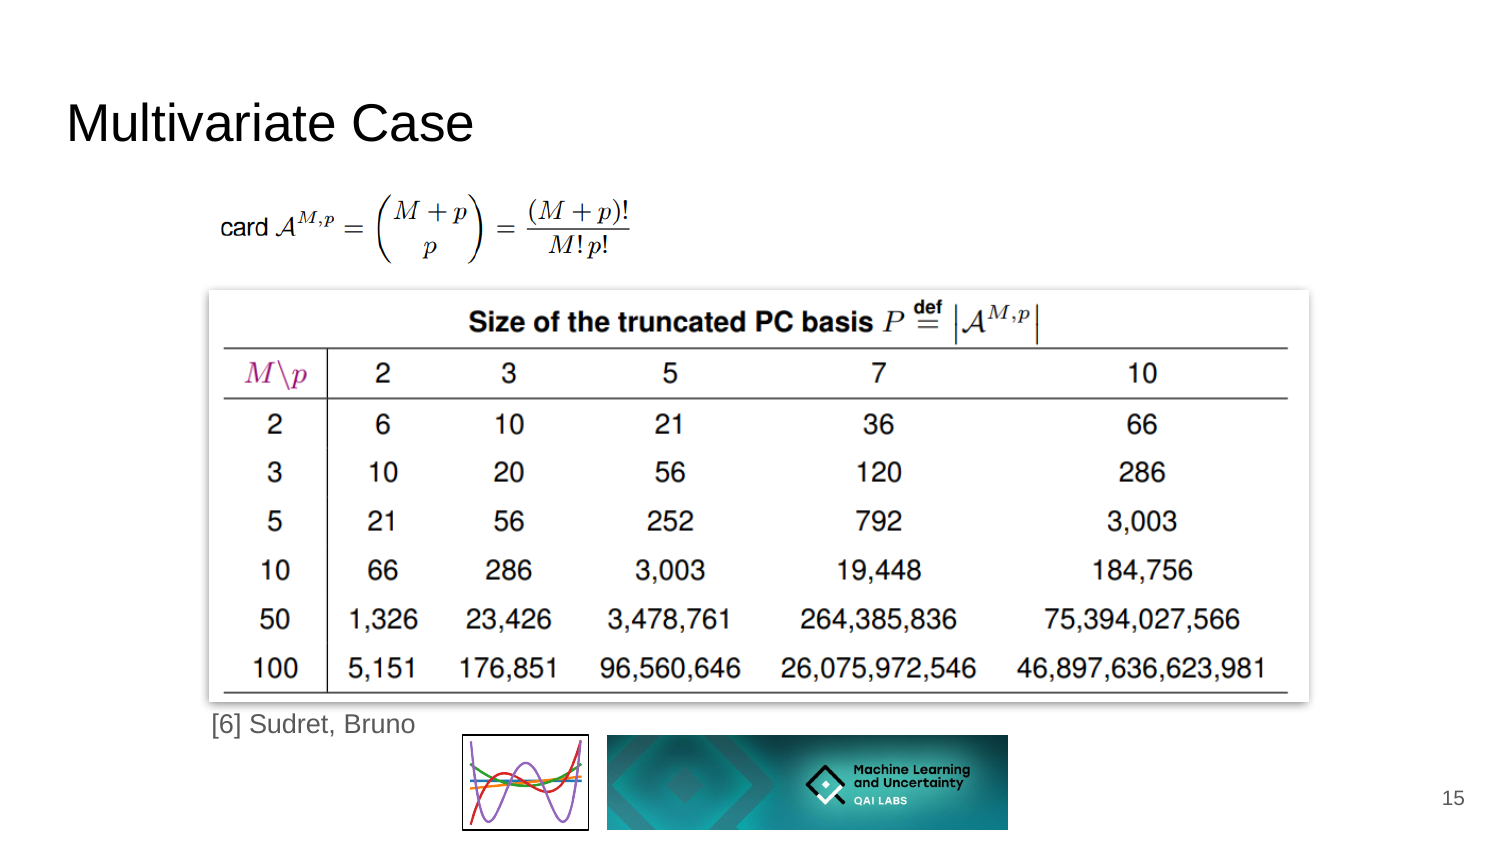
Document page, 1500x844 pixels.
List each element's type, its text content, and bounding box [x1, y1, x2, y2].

title Multivariate Case [51, 72, 1449, 167]
picture [463, 736, 588, 829]
text_box [6] Sudret, Bruno [196, 691, 467, 757]
picture [209, 181, 633, 277]
picture [607, 735, 1008, 830]
slide_number ‹#› [1389, 764, 1480, 830]
picture [209, 290, 1309, 702]
